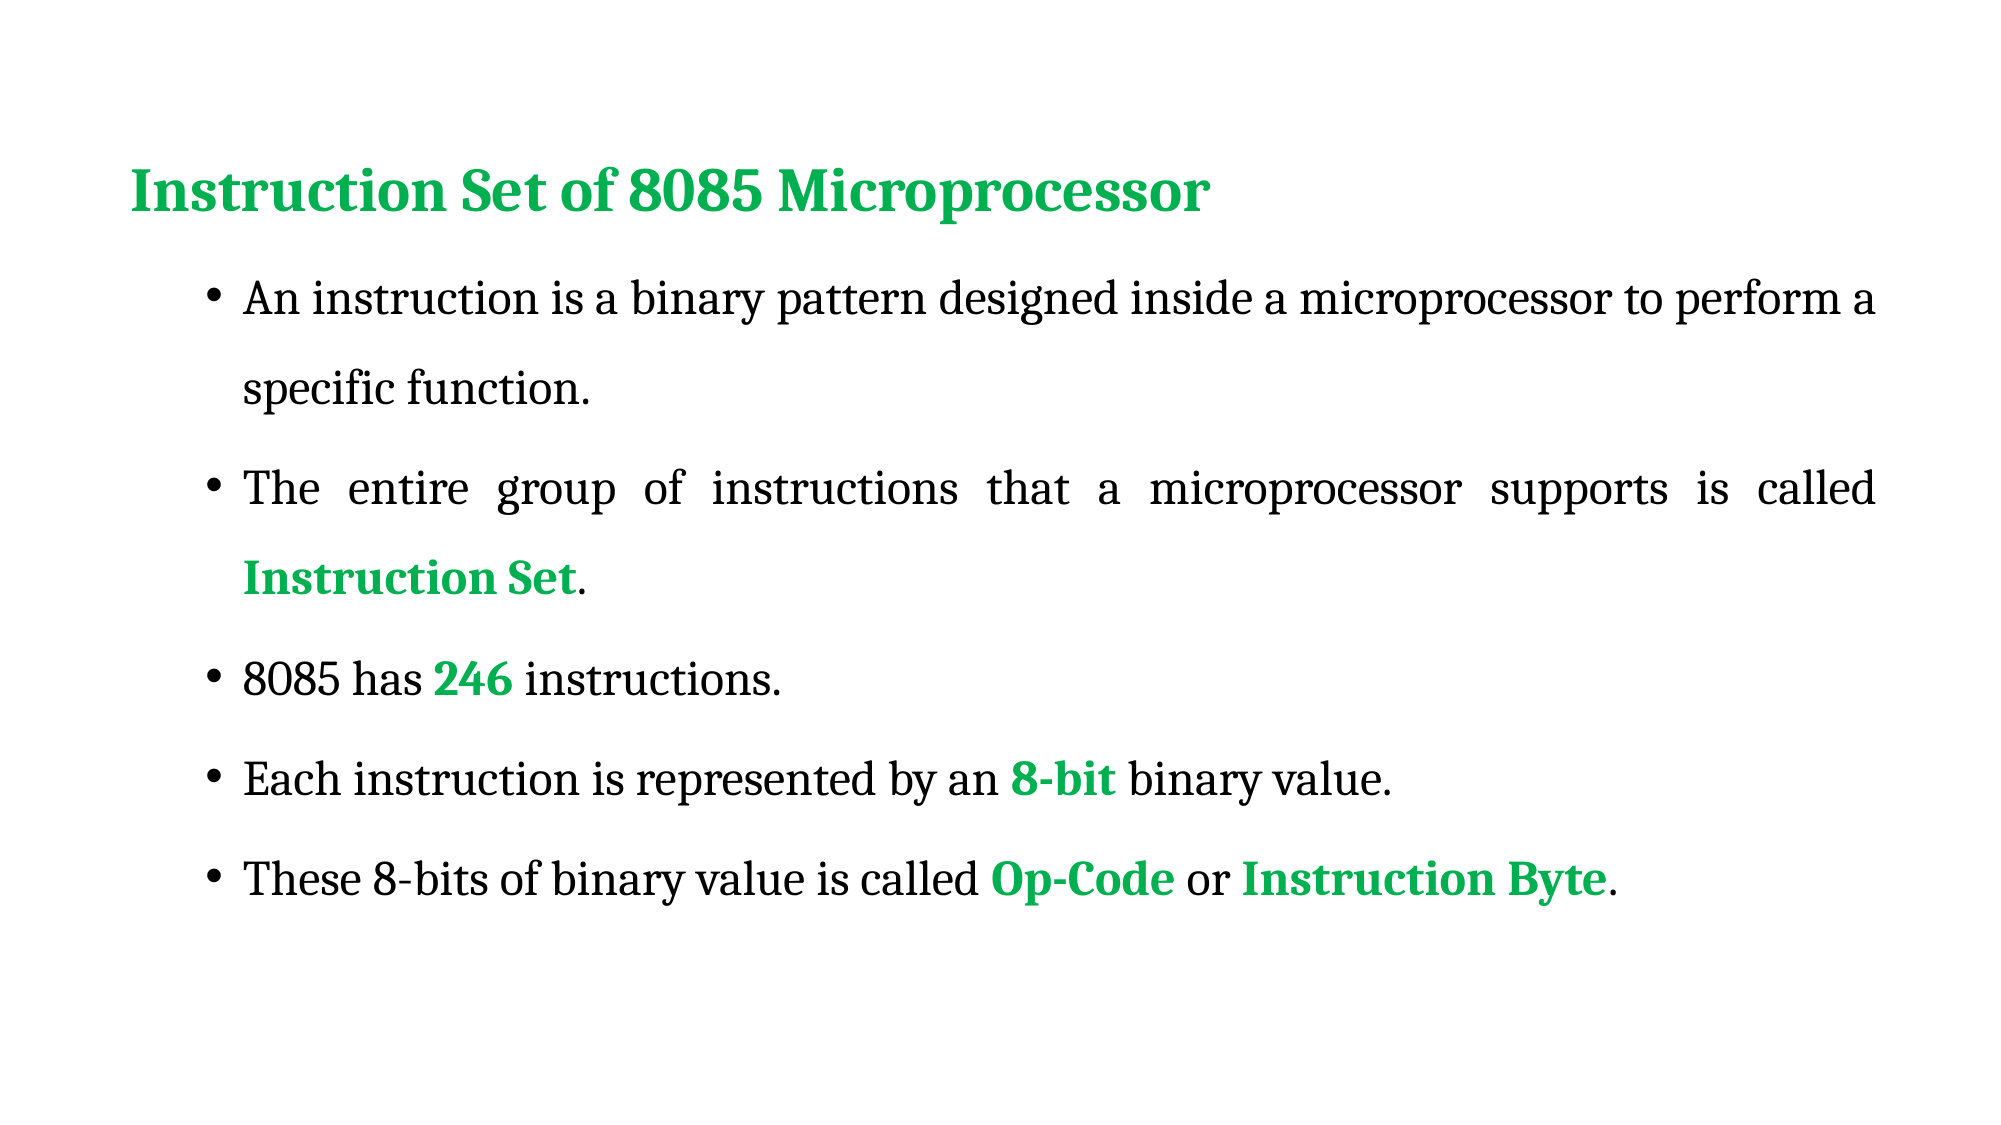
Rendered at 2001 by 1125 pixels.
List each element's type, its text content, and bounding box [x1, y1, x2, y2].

list Instruction Set of 8085 Microprocessor An instruction is a binary pattern designed inside a microprocessor to perform a specific function. The entire group of instructions that a microprocessor supports is called Instruction Set. 8085 has 246 instructions. Each instruction is represented by an 8-bit binary value. These 8-bits of binary value is called Op-Code or Instruction Byte. [115, 103, 1893, 1014]
